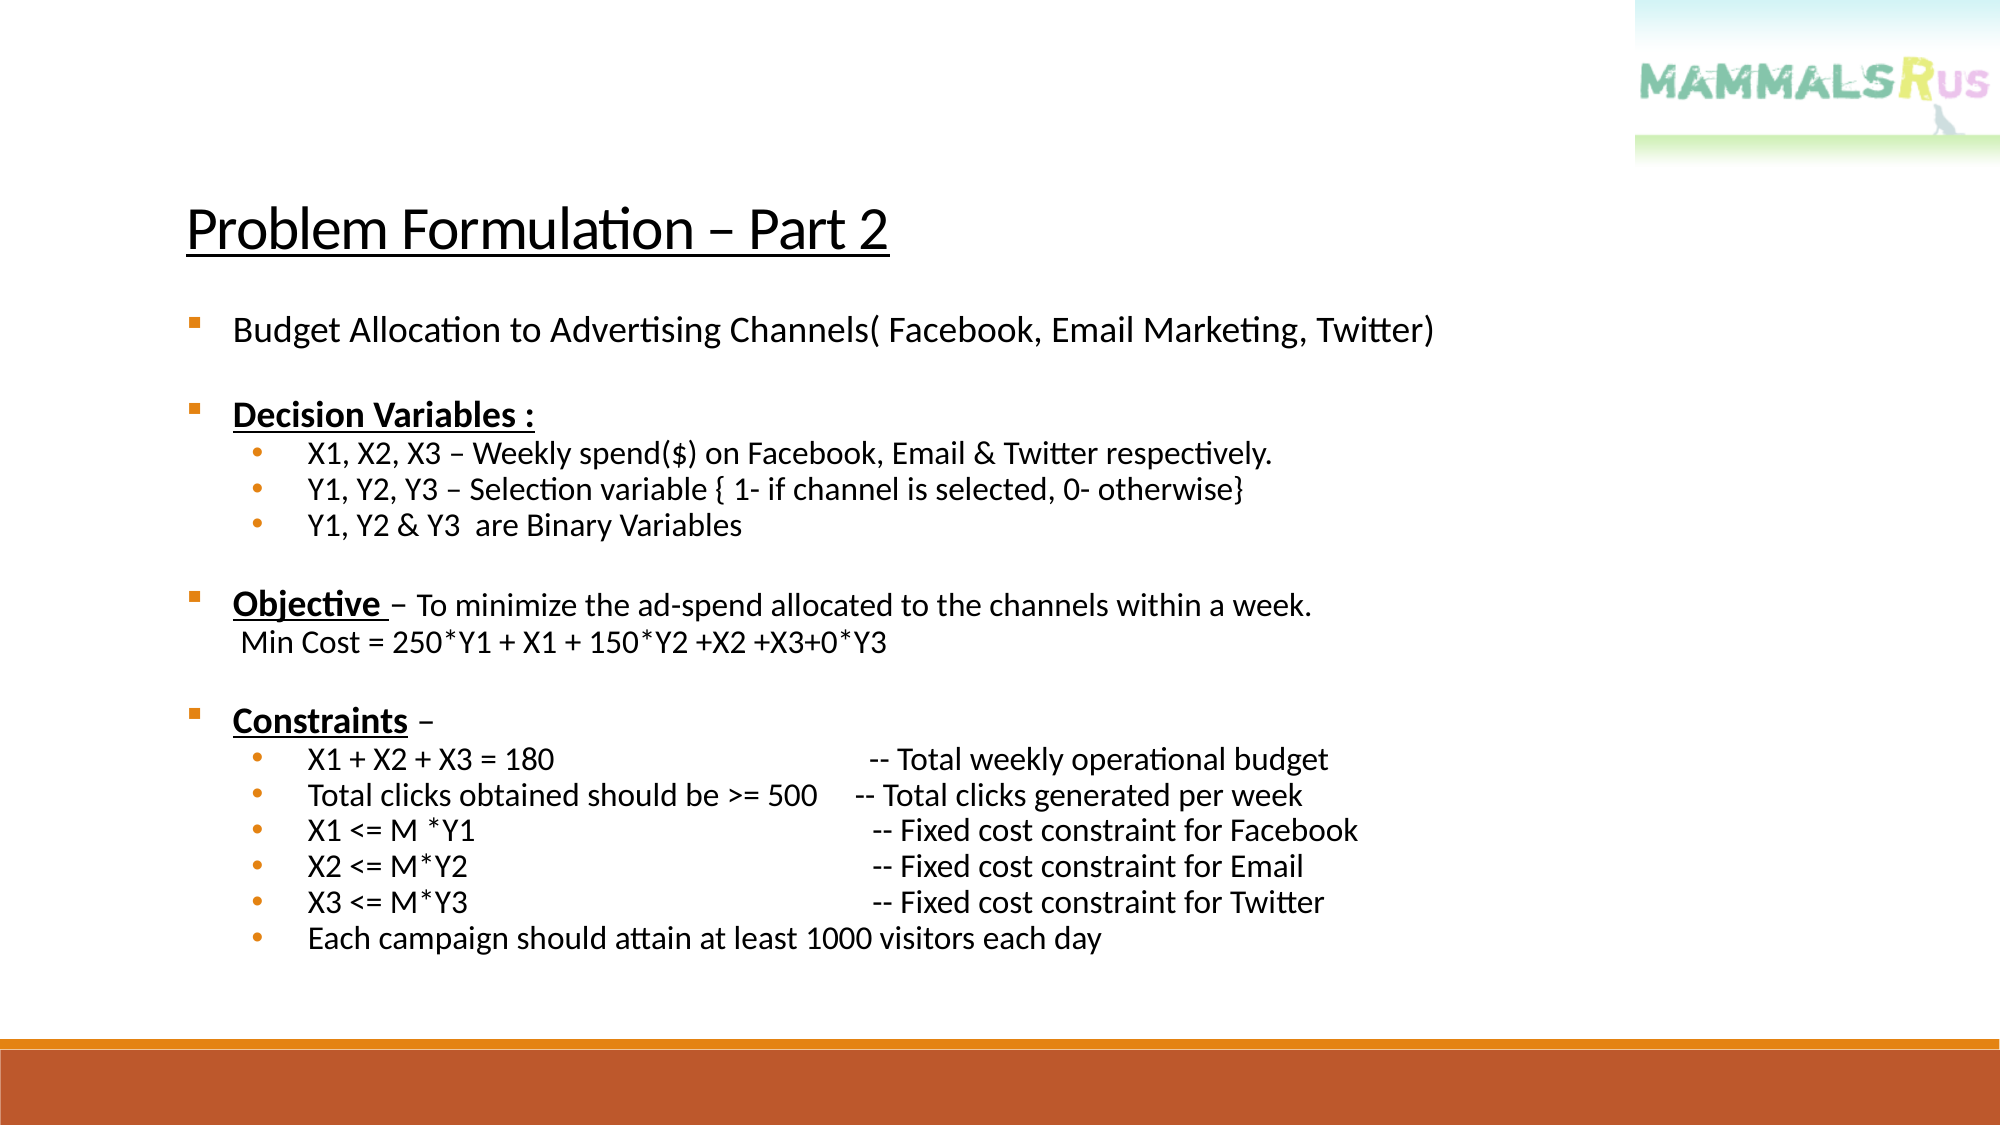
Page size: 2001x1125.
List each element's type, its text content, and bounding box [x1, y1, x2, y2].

title Problem Formulation – Part 2 [171, 190, 912, 302]
picture [1634, 0, 2000, 191]
text_box Budget Allocation to Advertising Channels( Facebook, Email Marketing, Twitter) Decision Variables : X1, X2, X3 – Weekly spend($) on Facebook, Email & Twitter respectively. Y1, Y2, Y3 – Selection variable { 1- if channel is selected, 0- otherwise} Y1, Y2 & Y3 are Binary Variables Objective – To minimize the ad-spend allocated to the channels within a week. Min Cost = 250*Y1 + X1 + 150*Y2 +X2 +X3+0*Y3 Constraints – X1 + X2 + X3 = 180 -- Total weekly operational budget Total clicks obtained should be >= 500 -- Total clicks generated per week X1 <= M *Y1 -- Fixed cost constraint for Facebook X2 <= M*Y2 -- Fixed cost constraint for Email X3 <= M*Y3 -- Fixed cost constraint for Twitter Each campaign should attain at least 1000 visitors each day [171, 302, 1870, 965]
